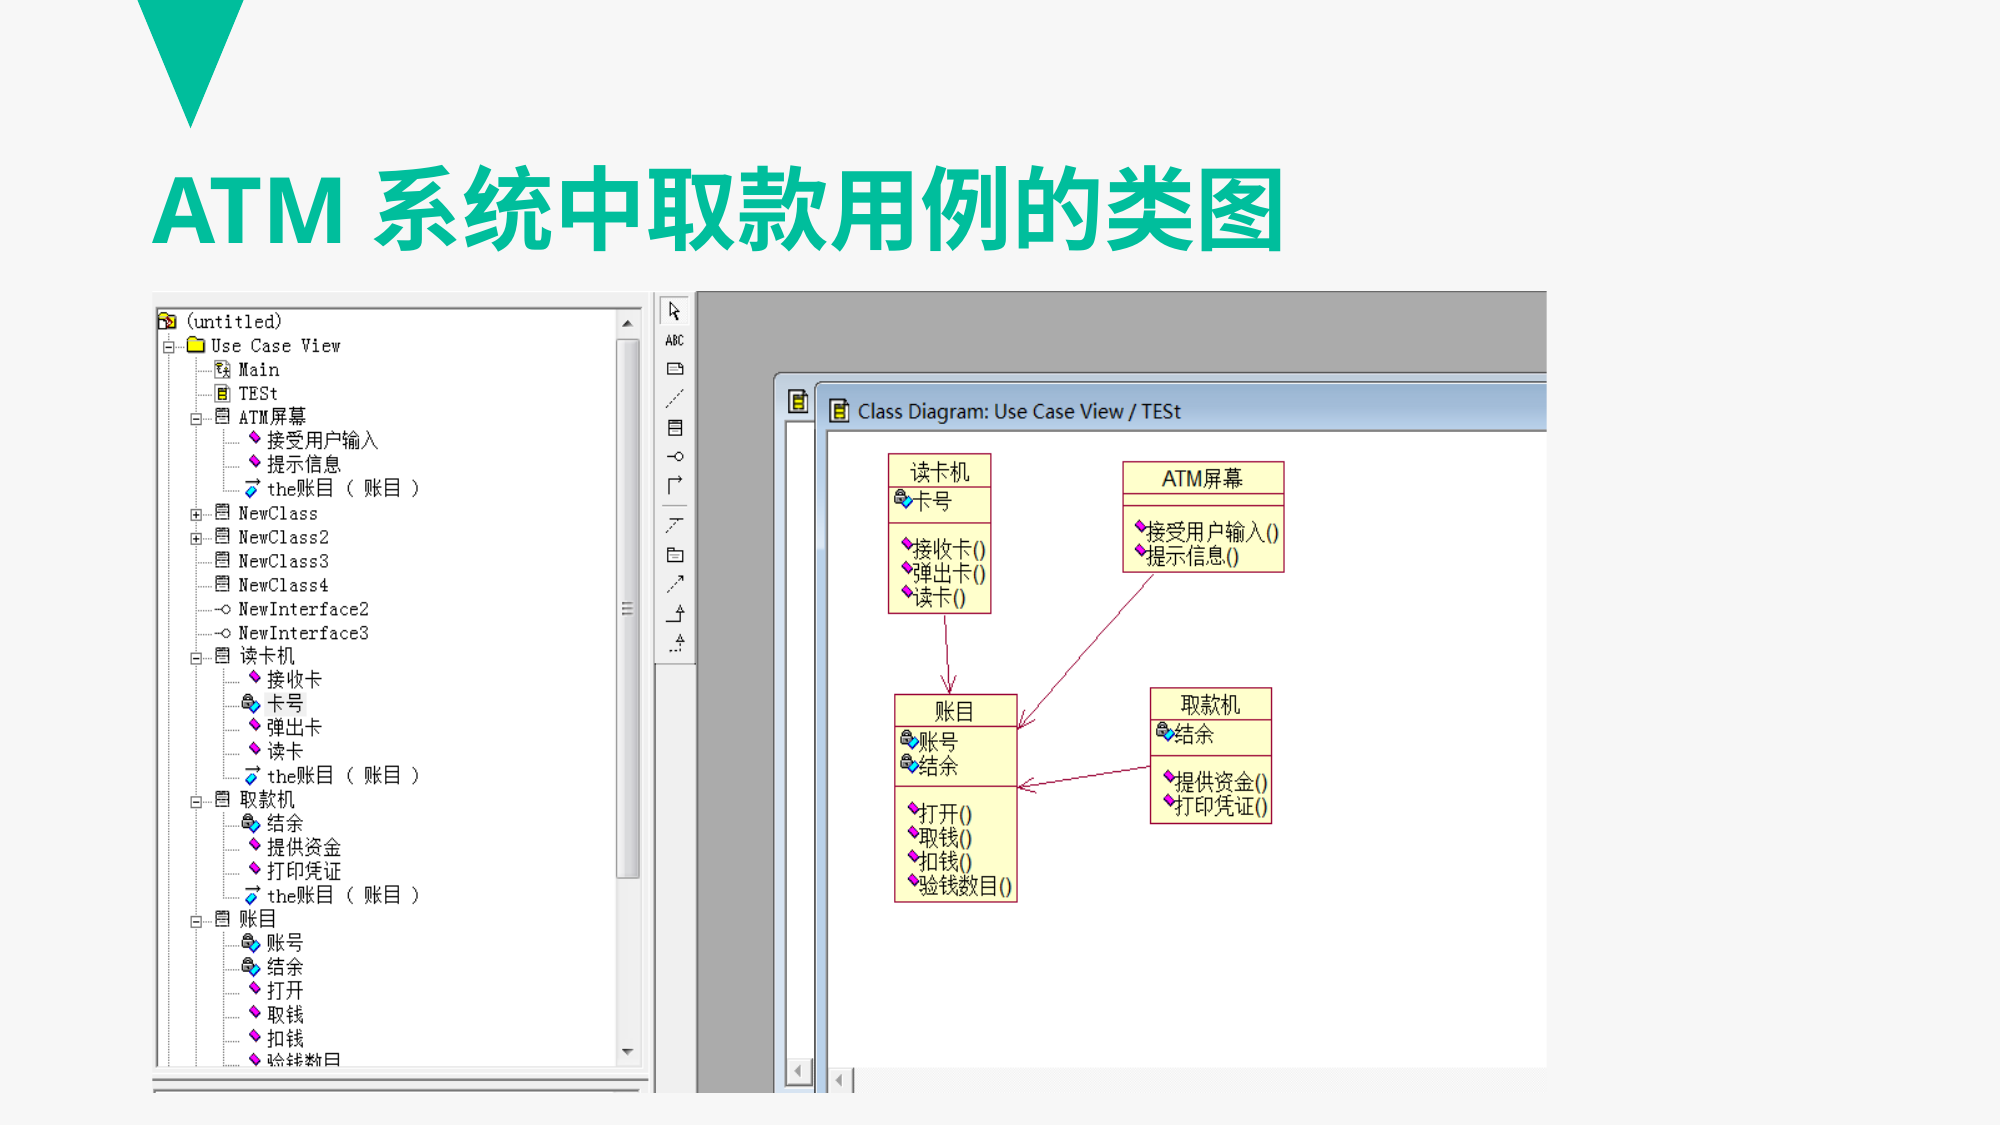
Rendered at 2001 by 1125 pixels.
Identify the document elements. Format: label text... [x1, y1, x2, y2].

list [152, 291, 1547, 1093]
title ATM系统中取款用例的类图 [137, 143, 1863, 285]
